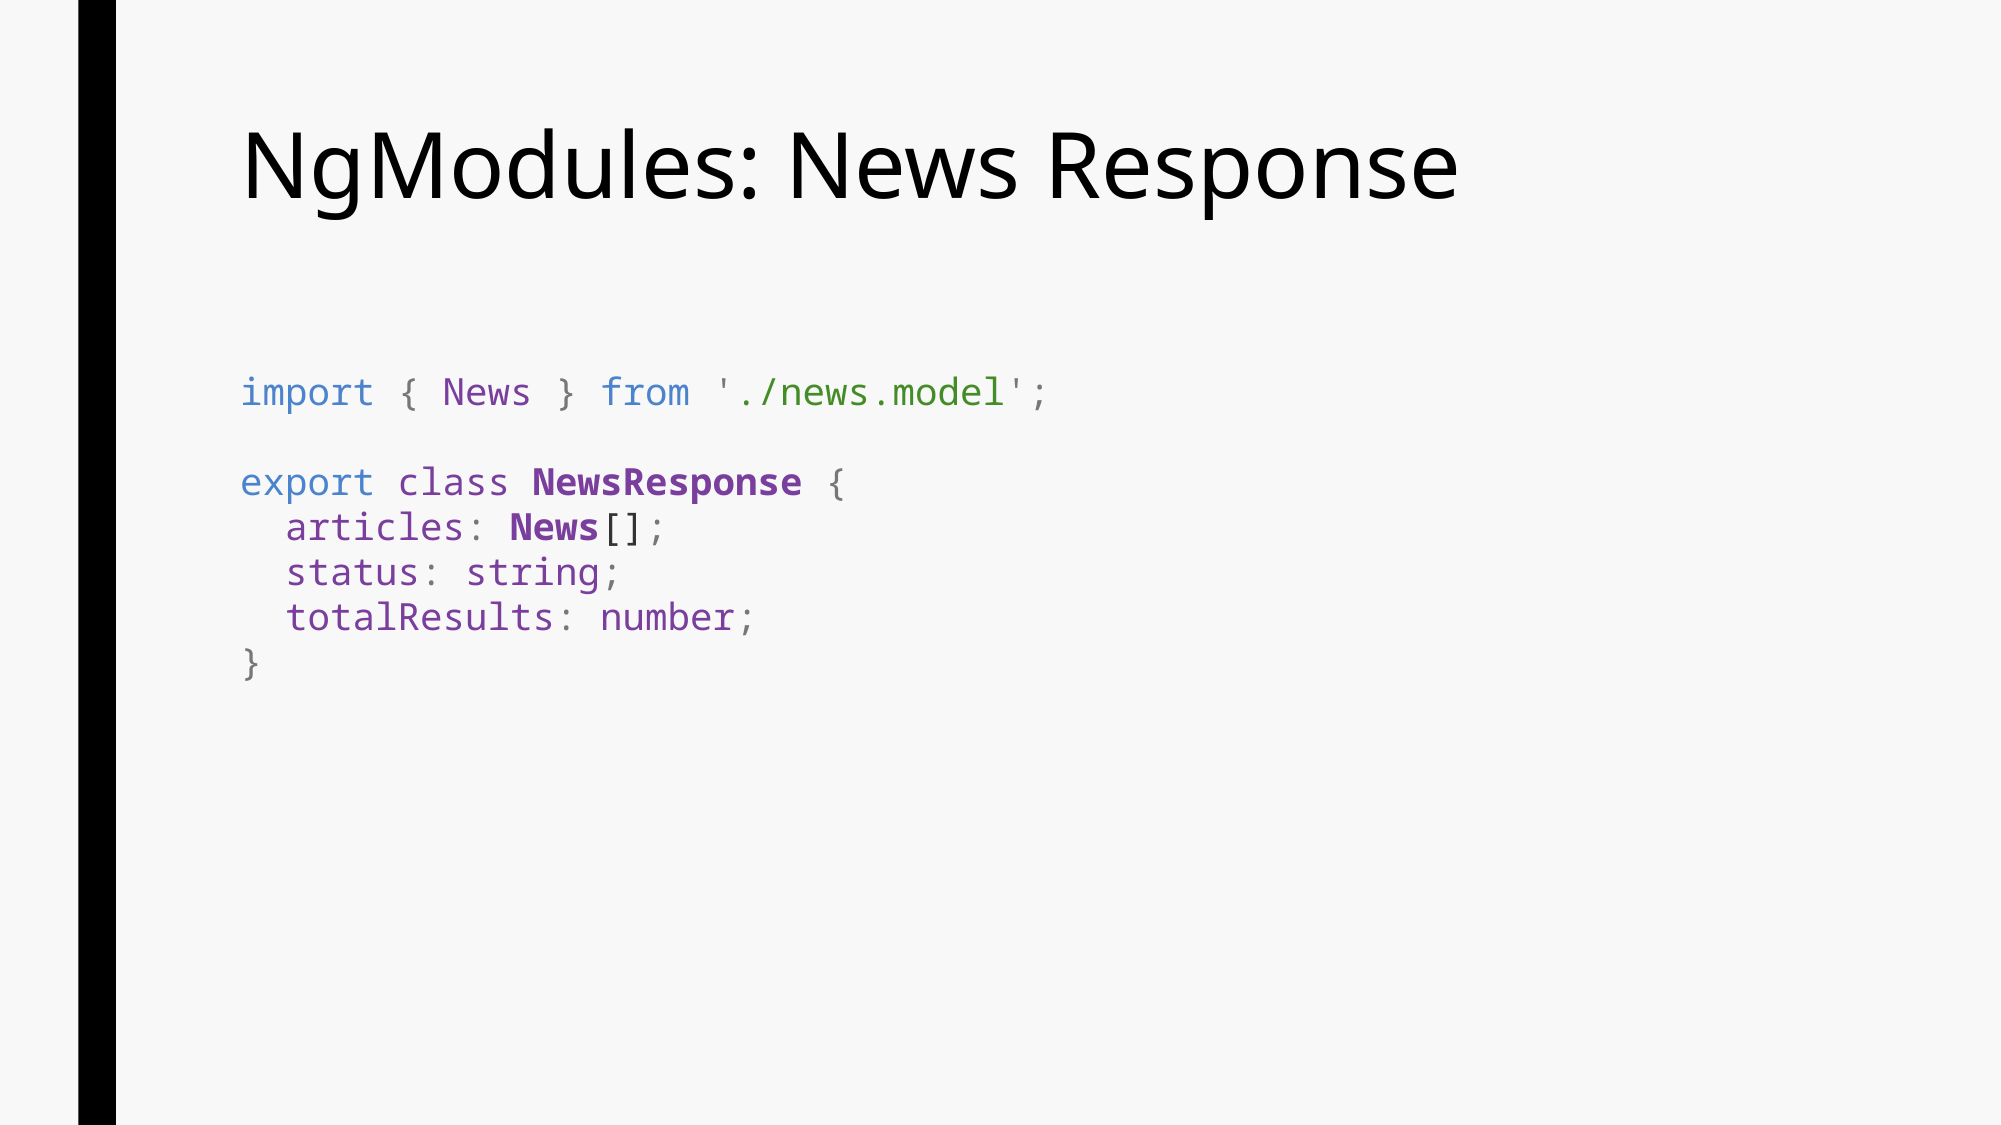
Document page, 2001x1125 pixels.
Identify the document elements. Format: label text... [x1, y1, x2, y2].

text_box import { News } from './news.model'; export class NewsResponse { articles: News[]; status: string; totalResults: number; } [225, 360, 1225, 781]
title NgModules: News Response [225, 112, 1800, 357]
